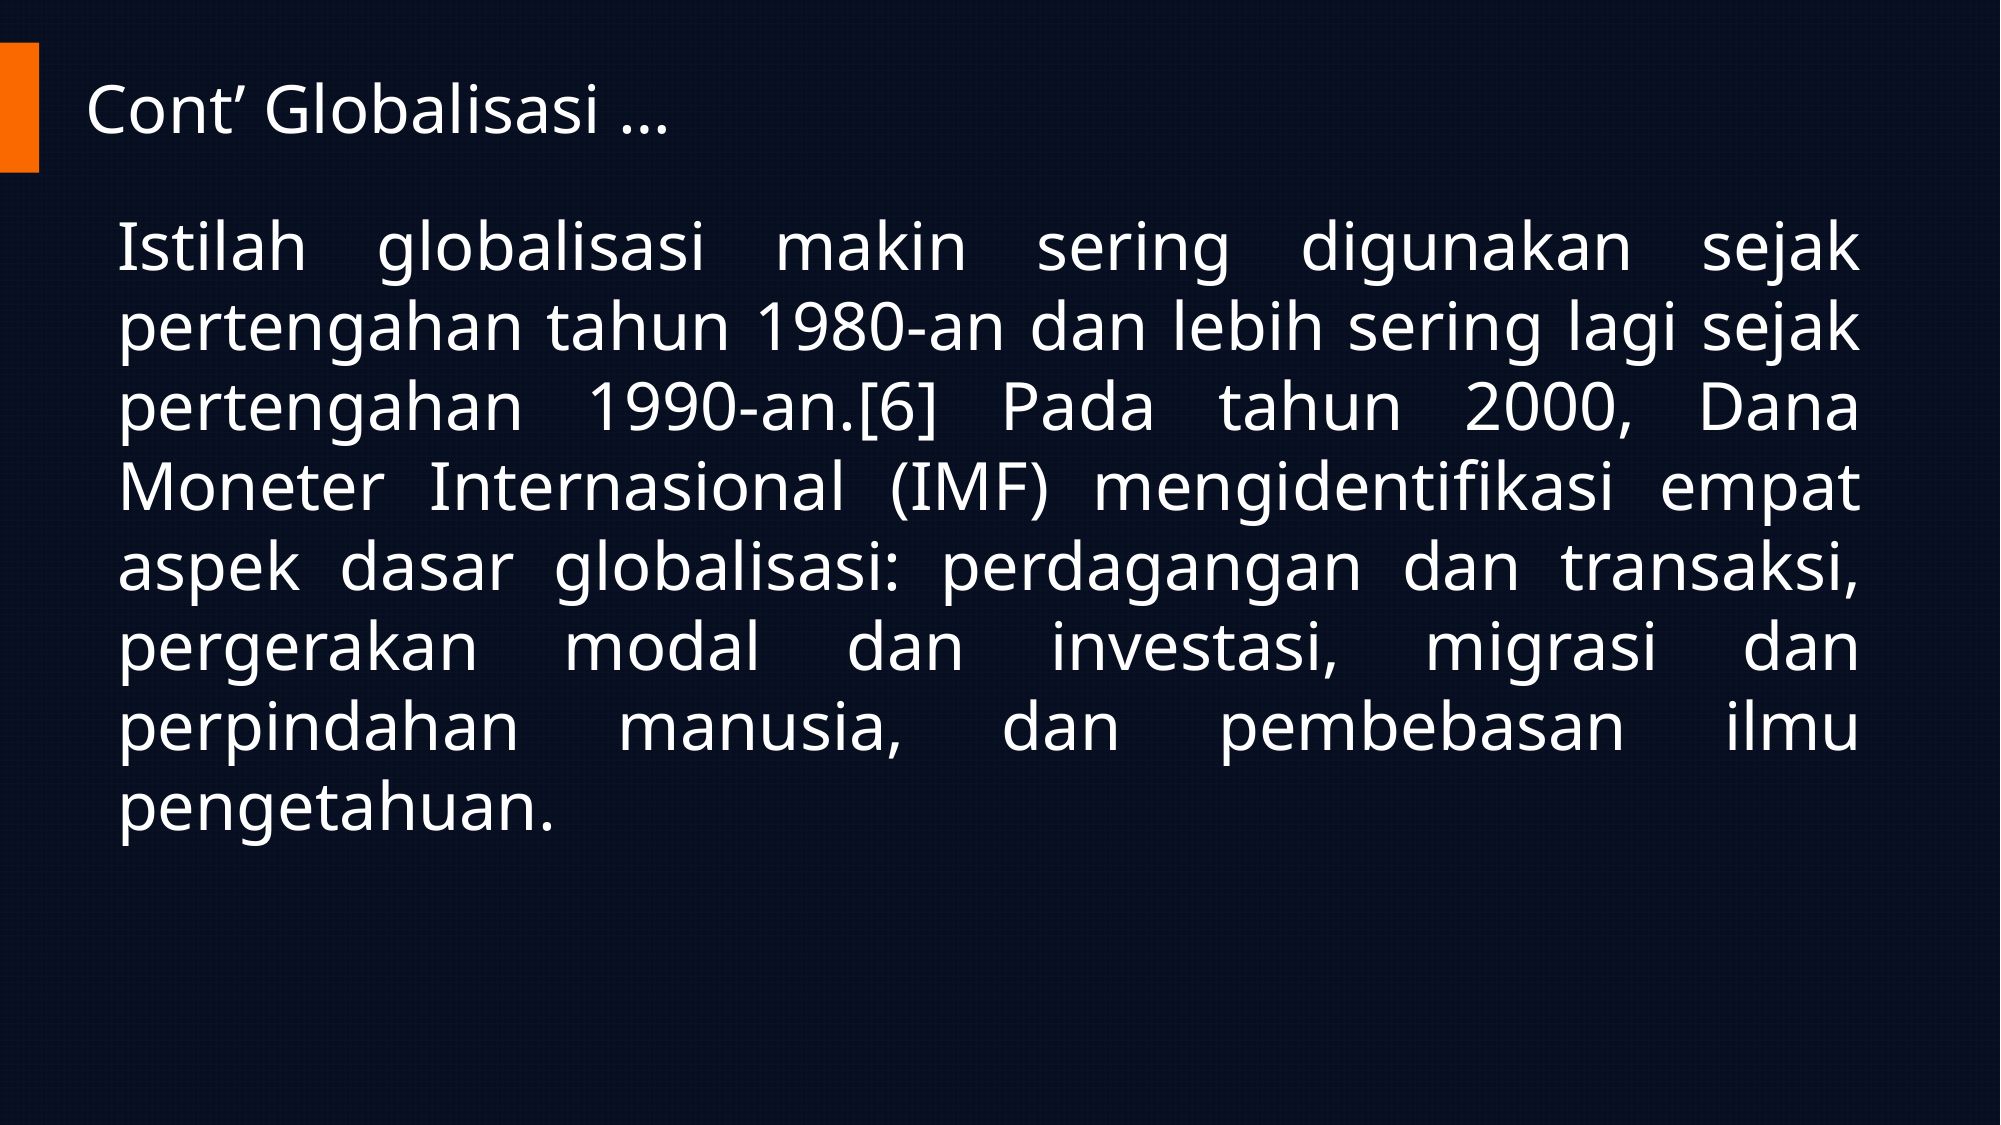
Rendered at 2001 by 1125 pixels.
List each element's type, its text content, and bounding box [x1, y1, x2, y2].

list Istilah globalisasi makin sering digunakan sejak pertengahan tahun 1980-an dan lebih sering lagi sejak pertengahan 1990-an.[6] Pada tahun 2000, Dana Moneter Internasional (IMF) mengidentifikasi empat aspek dasar globalisasi: perdagangan dan transaksi, pergerakan modal dan investasi, migrasi dan perpindahan manusia, dan pembebasan ilmu pengetahuan. [102, 196, 1879, 939]
title Cont’ Globalisasi … [70, 42, 1489, 171]
